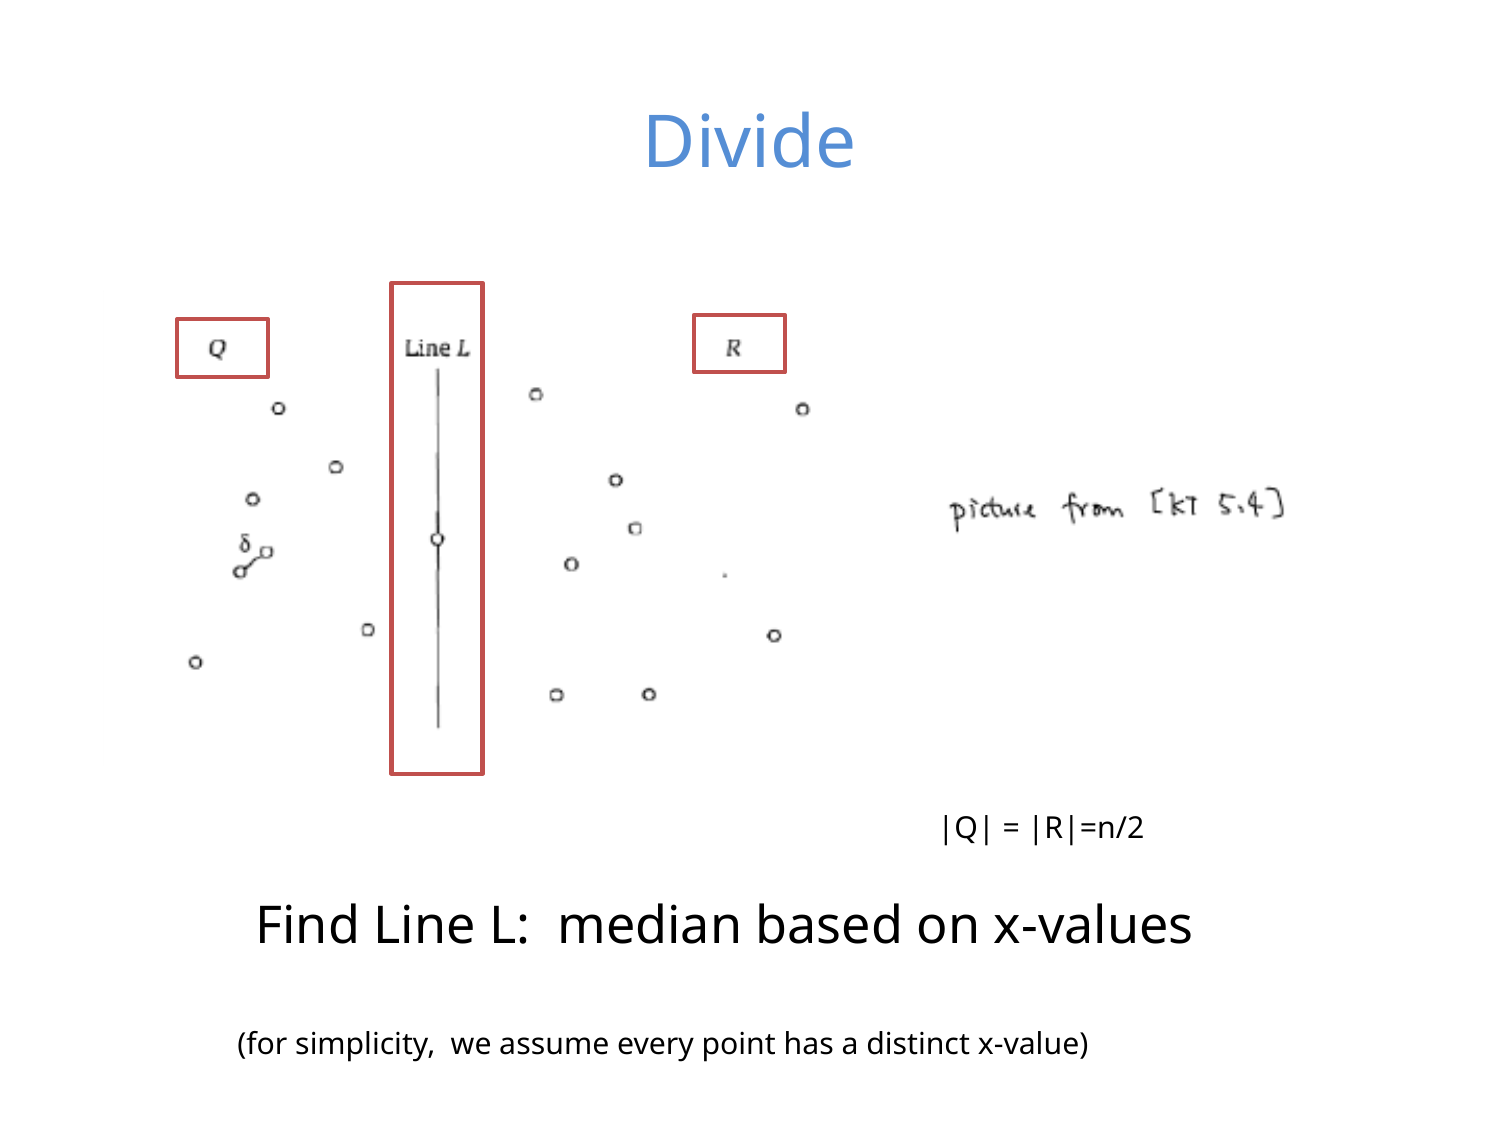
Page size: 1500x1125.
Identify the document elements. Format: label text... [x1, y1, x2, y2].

picture [102, 290, 1356, 766]
text_box [389, 281, 485, 289]
text_box |Q| = |R|=n/2 [922, 765, 1500, 852]
title Divide [75, 37, 1425, 241]
text_box Find Line L: median based on x-values [240, 884, 1239, 962]
text_box (for simplicity, we assume every point has a distinct x-value) [222, 981, 1337, 1068]
